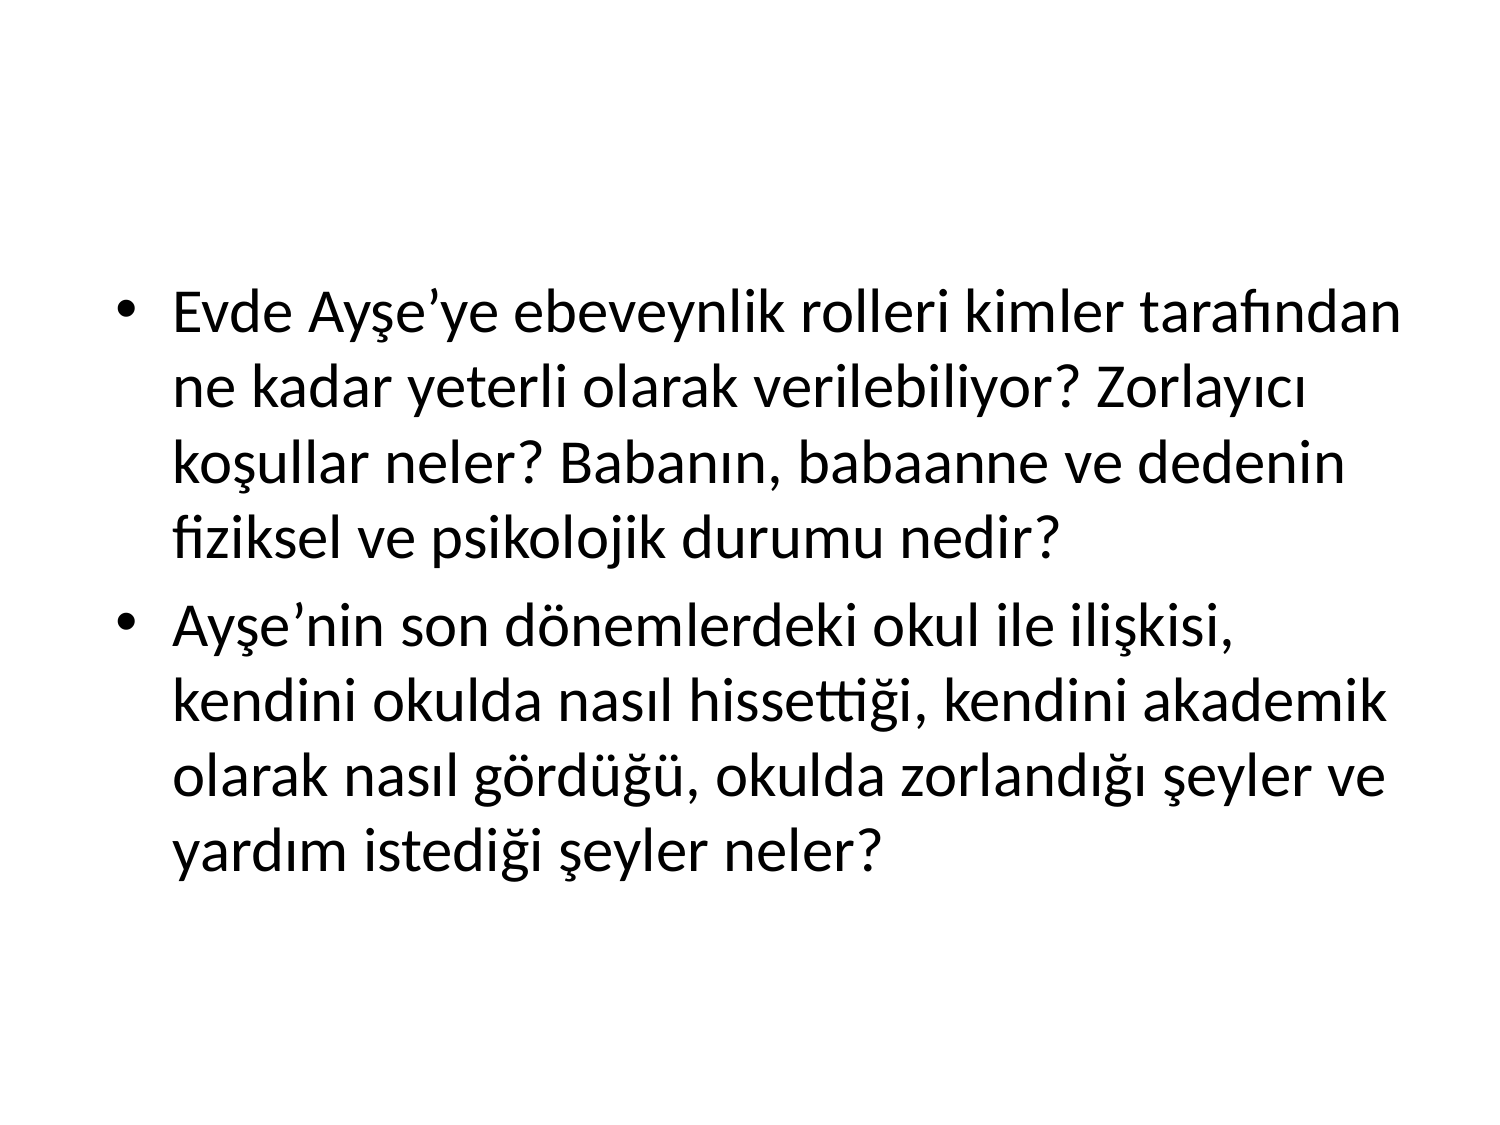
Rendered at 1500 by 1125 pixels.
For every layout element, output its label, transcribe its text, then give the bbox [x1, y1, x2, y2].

list Evde Ayşe’ye ebeveynlik rolleri kimler tarafından ne kadar yeterli olarak verilebiliyor? Zorlayıcı koşullar neler? Babanın, babaanne ve dedenin fiziksel ve psikolojik durumu nedir? Ayşe’nin son dönemlerdeki okul ile ilişkisi, kendini okulda nasıl hissettiği, kendini akademik olarak nasıl gördüğü, okulda zorlandığı şeyler ve yardım istediği şeyler neler? [100, 262, 1438, 1000]
